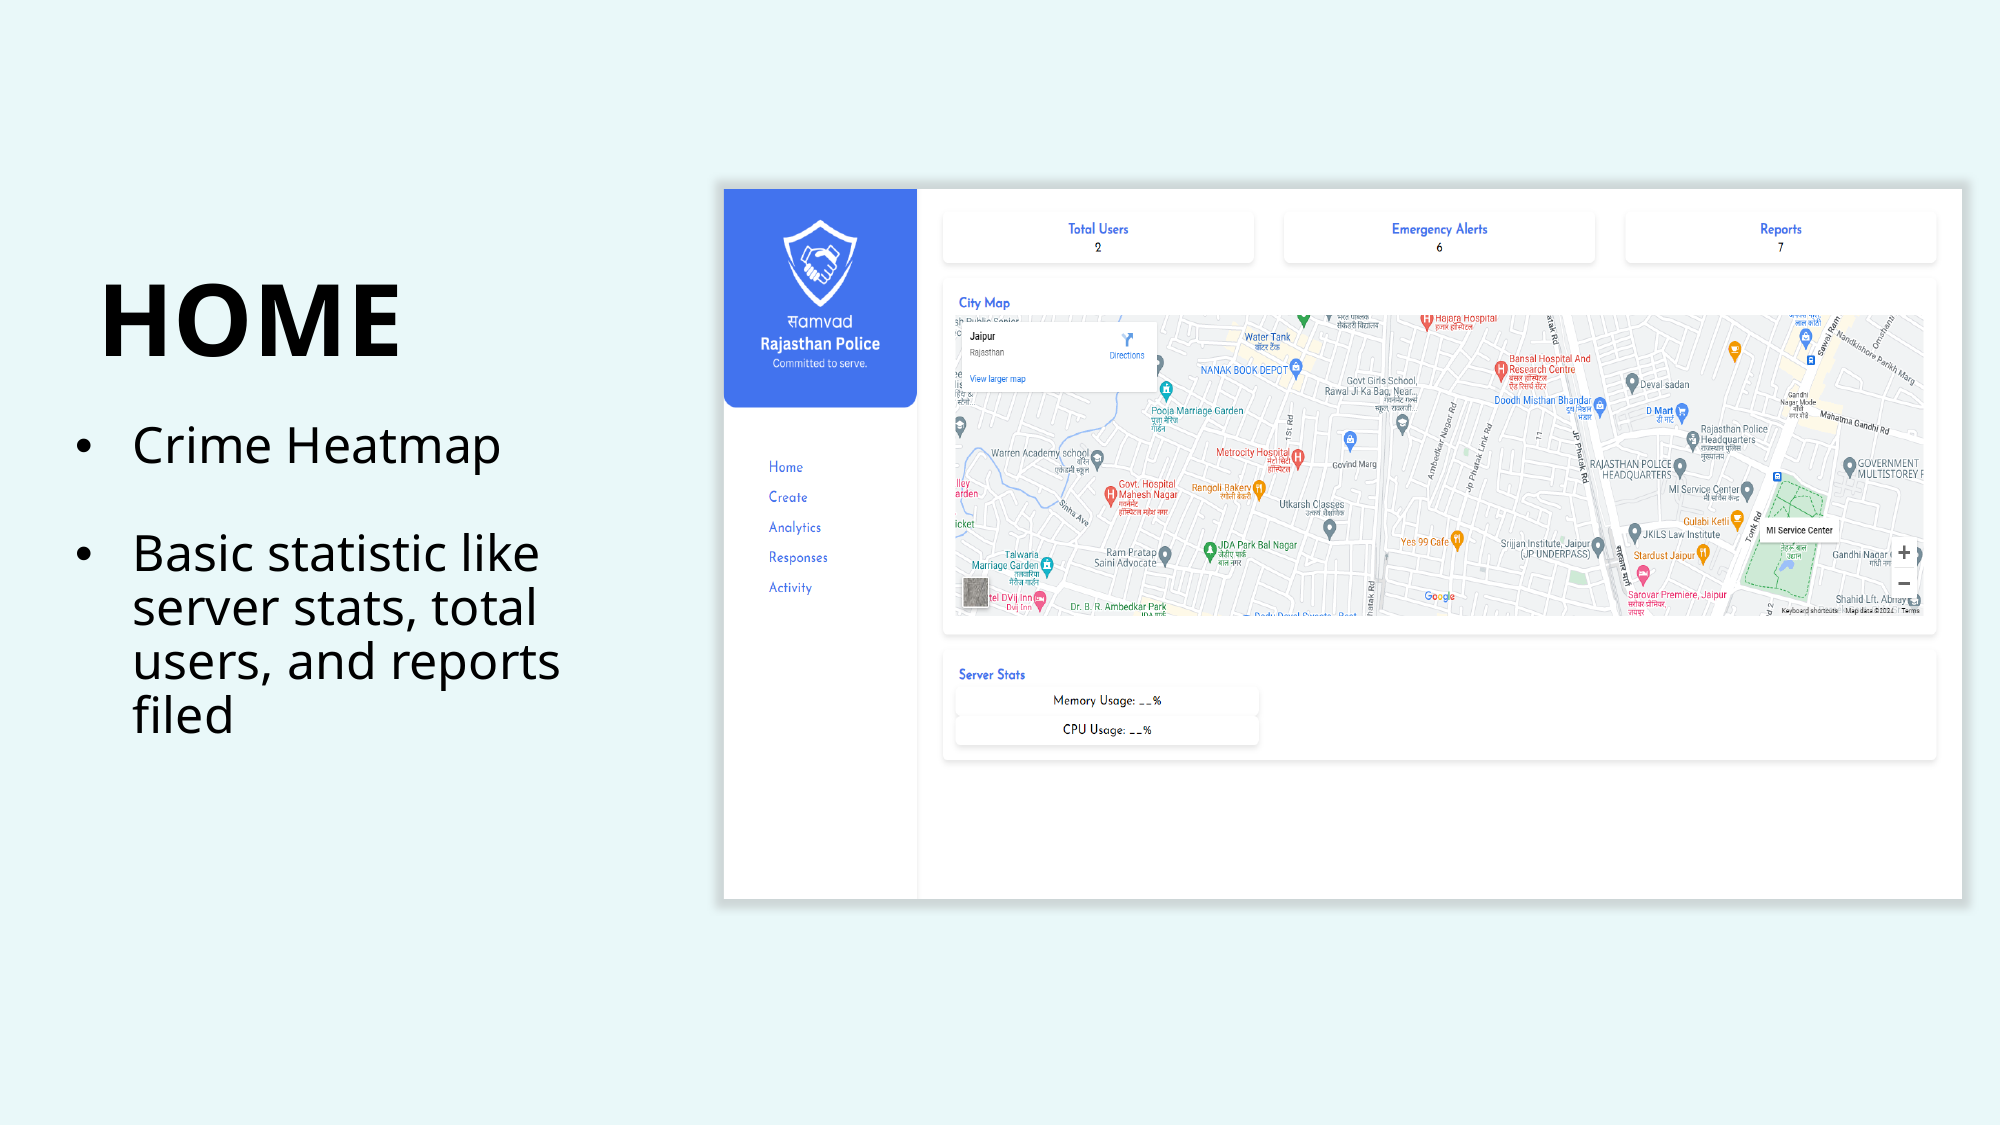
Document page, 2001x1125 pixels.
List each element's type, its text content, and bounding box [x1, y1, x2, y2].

text_box Crime Heatmap Basic statistic like server stats, total users, and reports filed [60, 295, 689, 870]
title HOME [82, 215, 440, 295]
picture [723, 189, 1962, 899]
